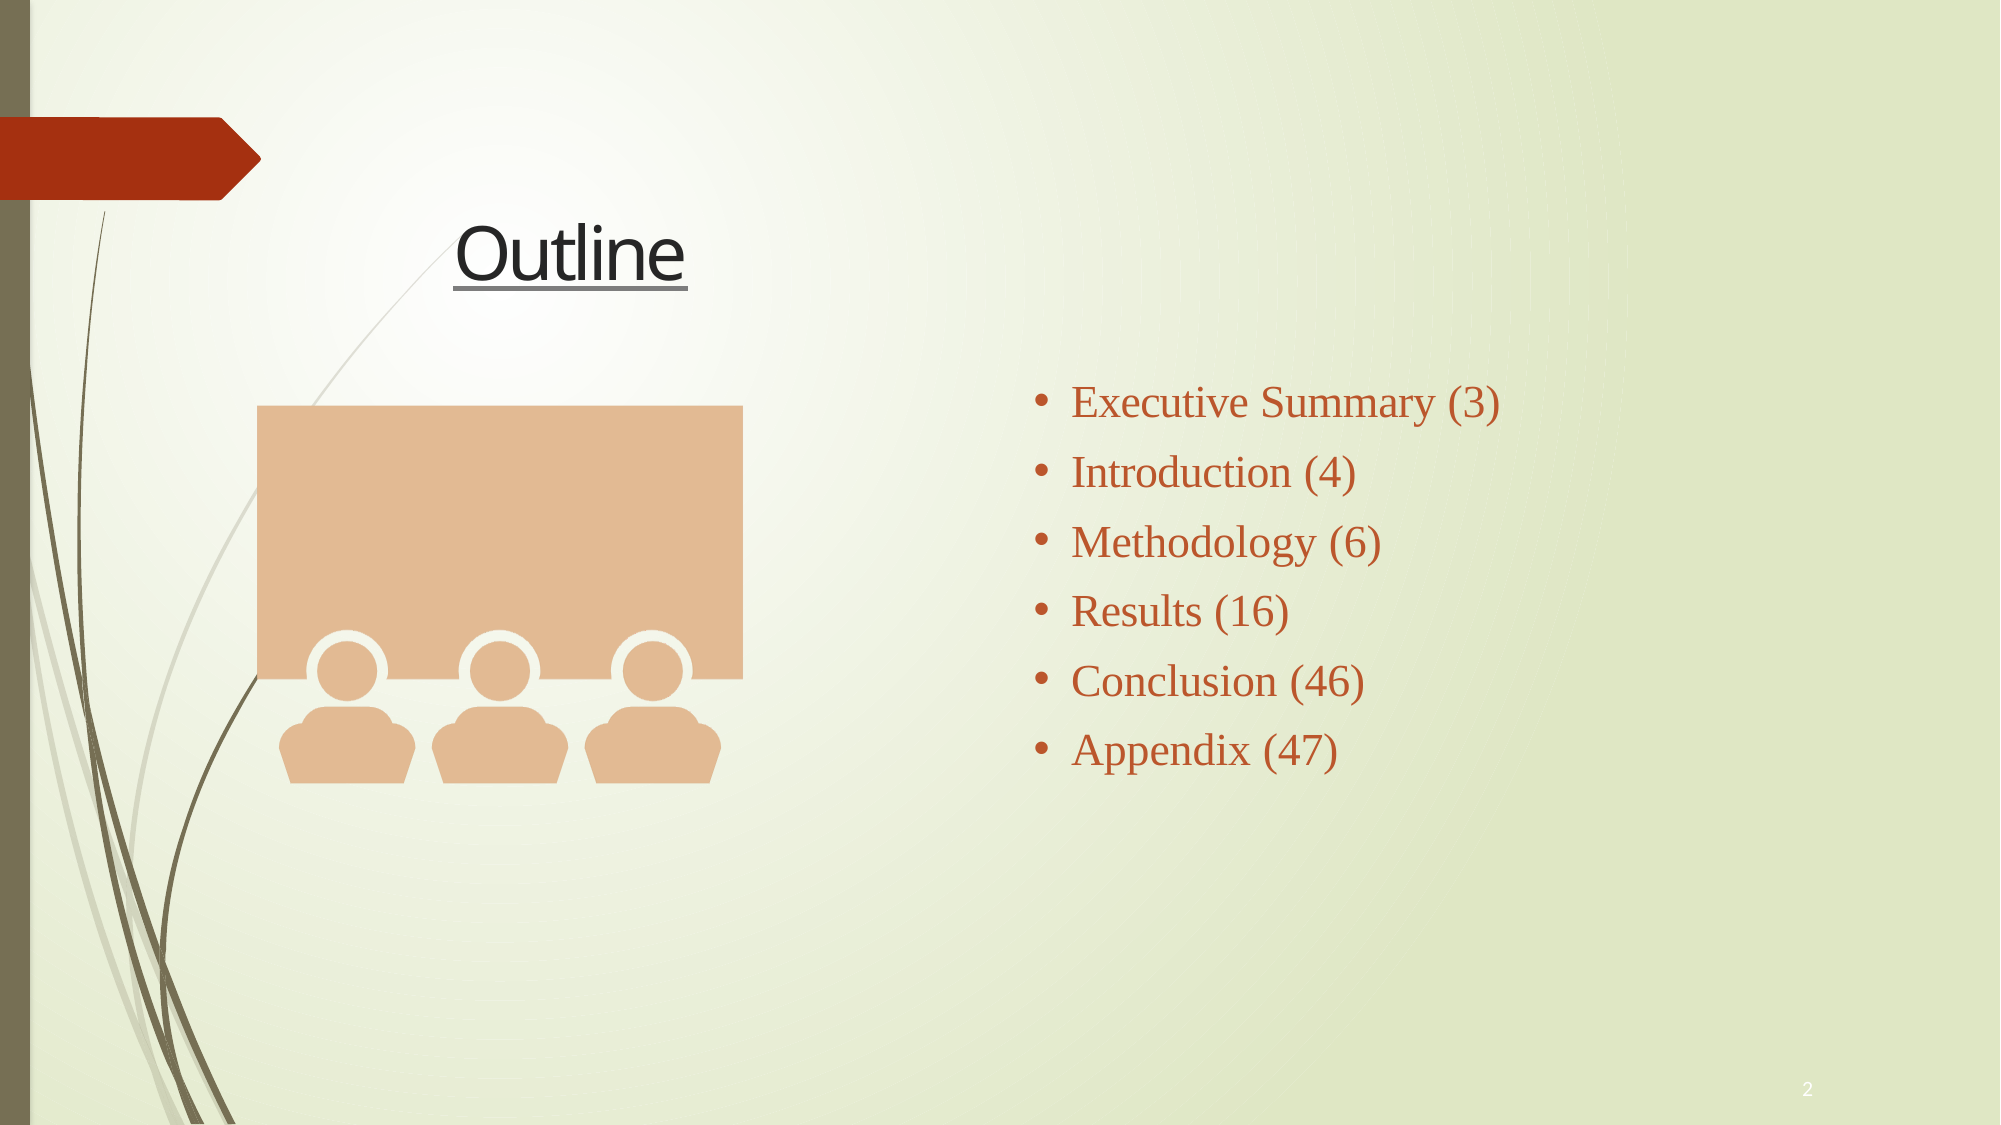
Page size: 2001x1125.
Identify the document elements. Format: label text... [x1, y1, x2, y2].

text_box 2 [1795, 1077, 1820, 1101]
title Outline [425, 102, 1888, 394]
text_box Executive Summary (3) Introduction (4) Methodology (6) Results (16) Conclusion (46) Appendix (47) [1031, 355, 1519, 775]
text_box [257, 405, 744, 784]
